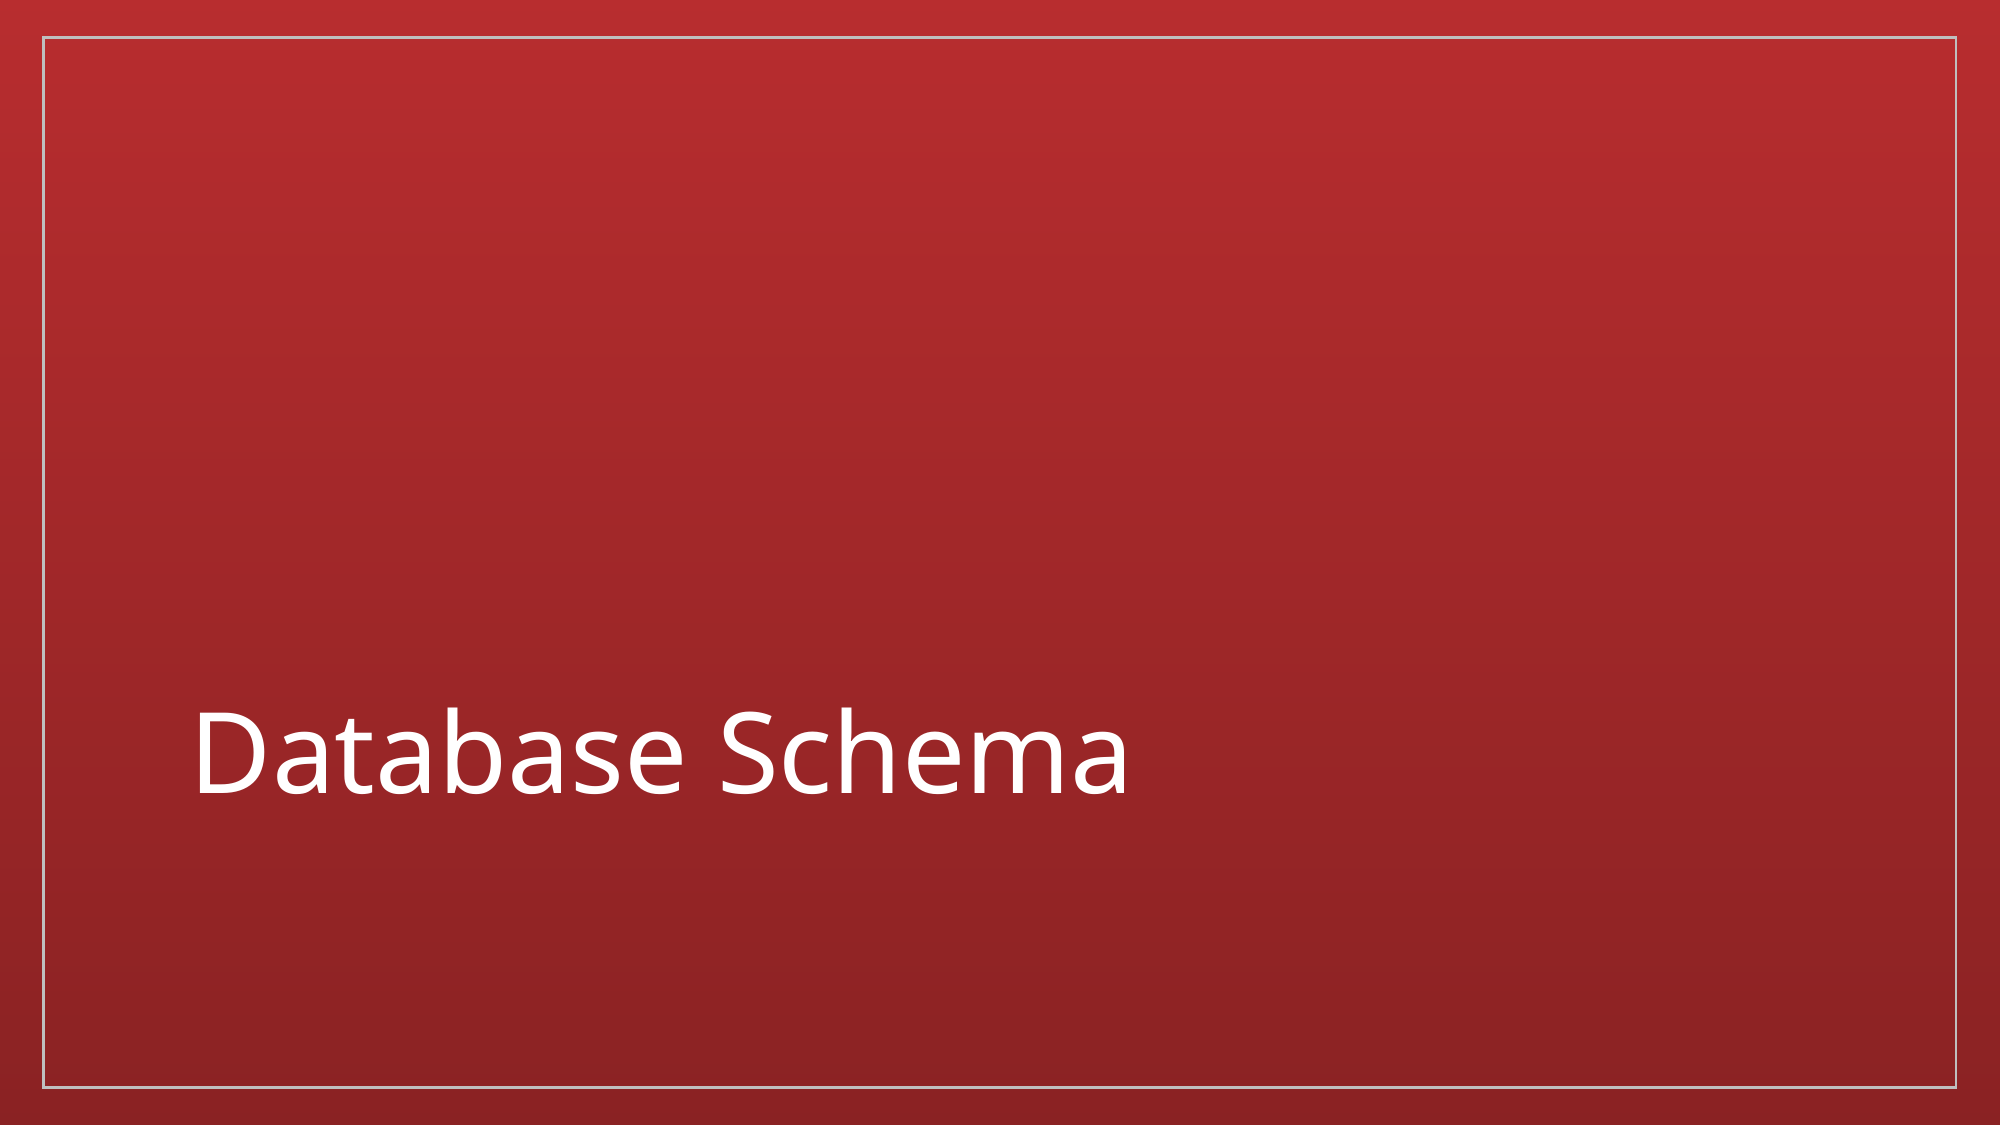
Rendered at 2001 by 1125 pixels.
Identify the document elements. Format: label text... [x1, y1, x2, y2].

title Database Schema [174, 301, 1450, 824]
